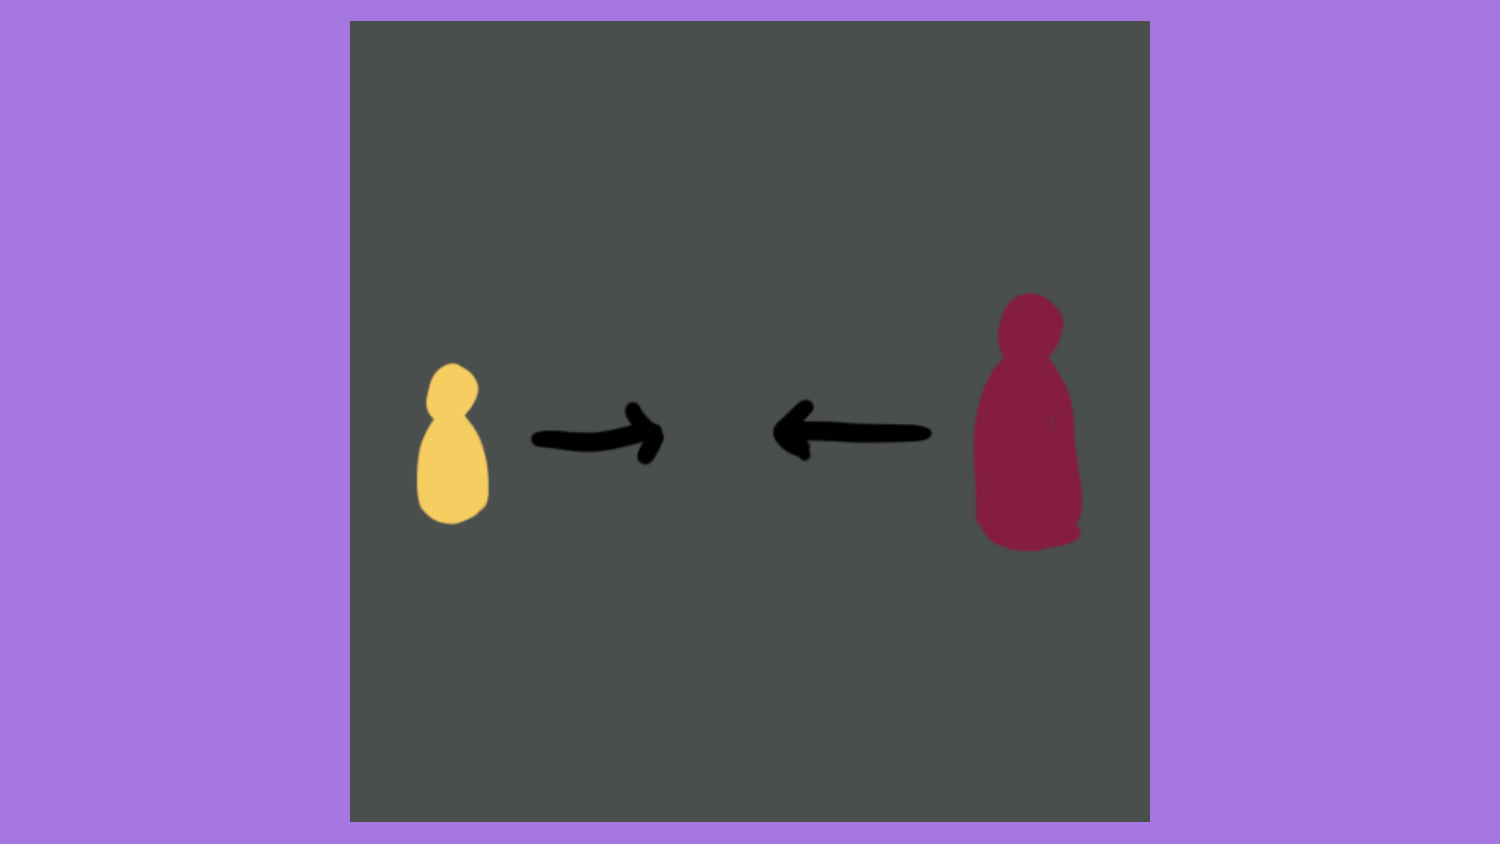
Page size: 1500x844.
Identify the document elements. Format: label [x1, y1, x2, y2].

picture [349, 21, 1151, 823]
